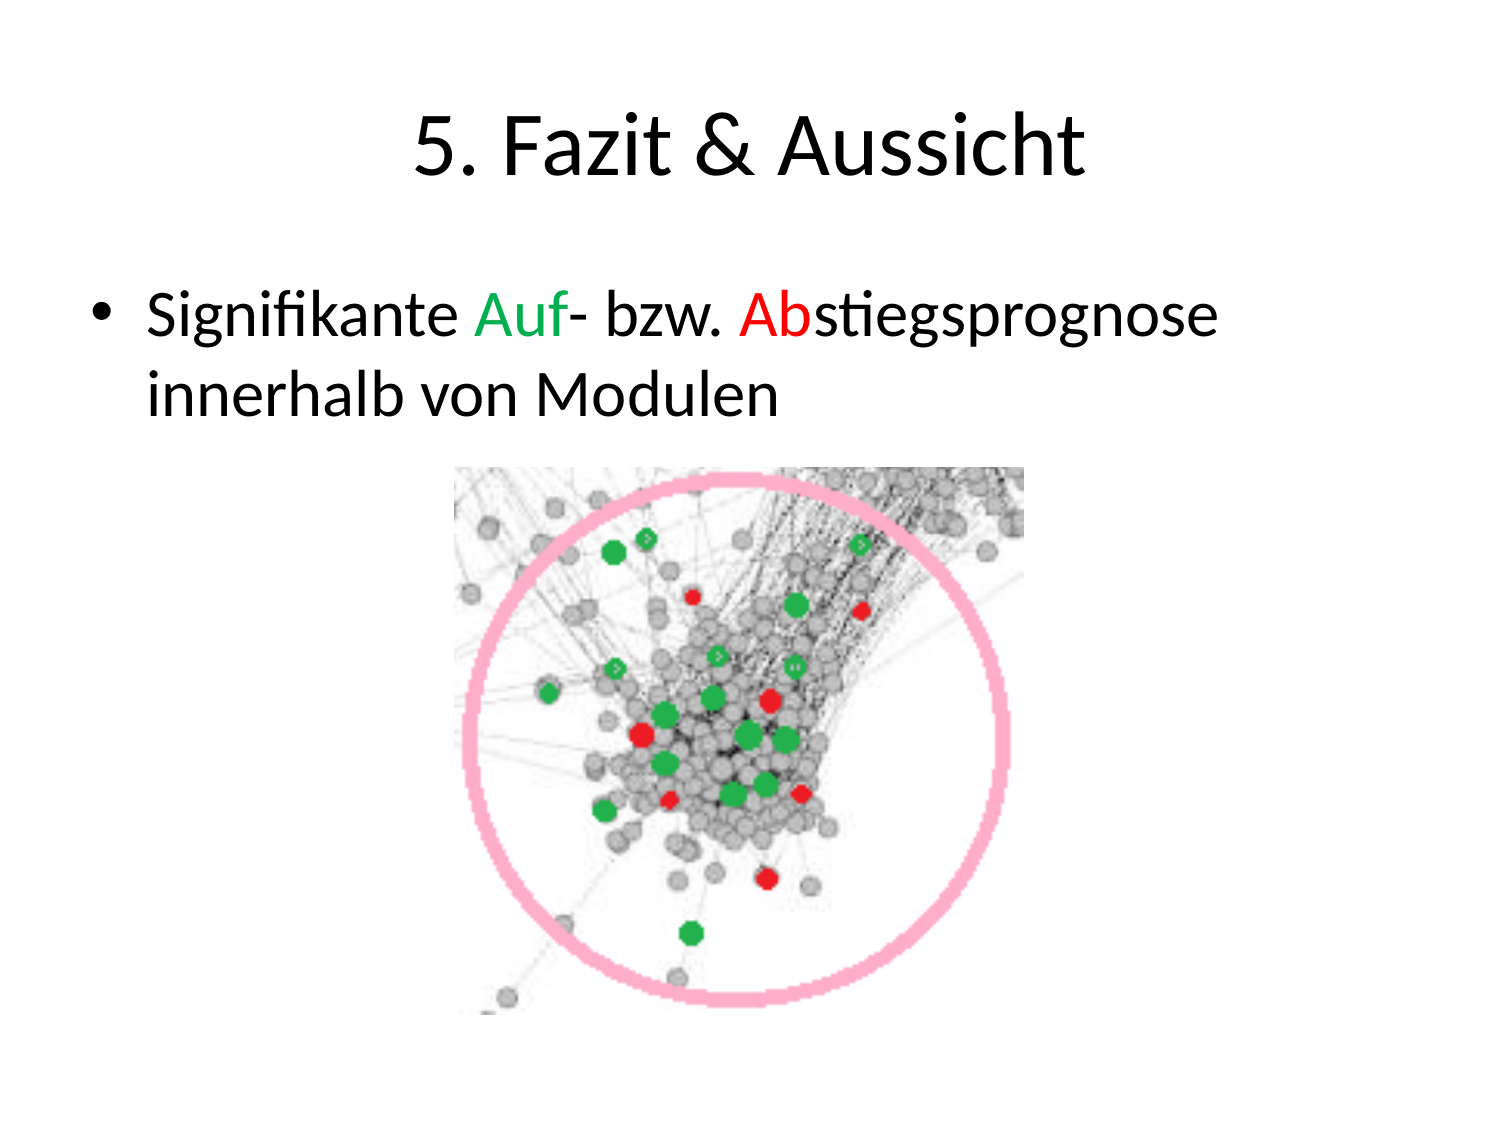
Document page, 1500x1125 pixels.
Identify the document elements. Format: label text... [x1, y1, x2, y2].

list Signifikante Auf- bzw. Abstiegsprognose innerhalb von Modulen [75, 262, 1425, 1005]
title 5. Fazit & Aussicht [75, 45, 1425, 233]
picture [454, 467, 1024, 1016]
